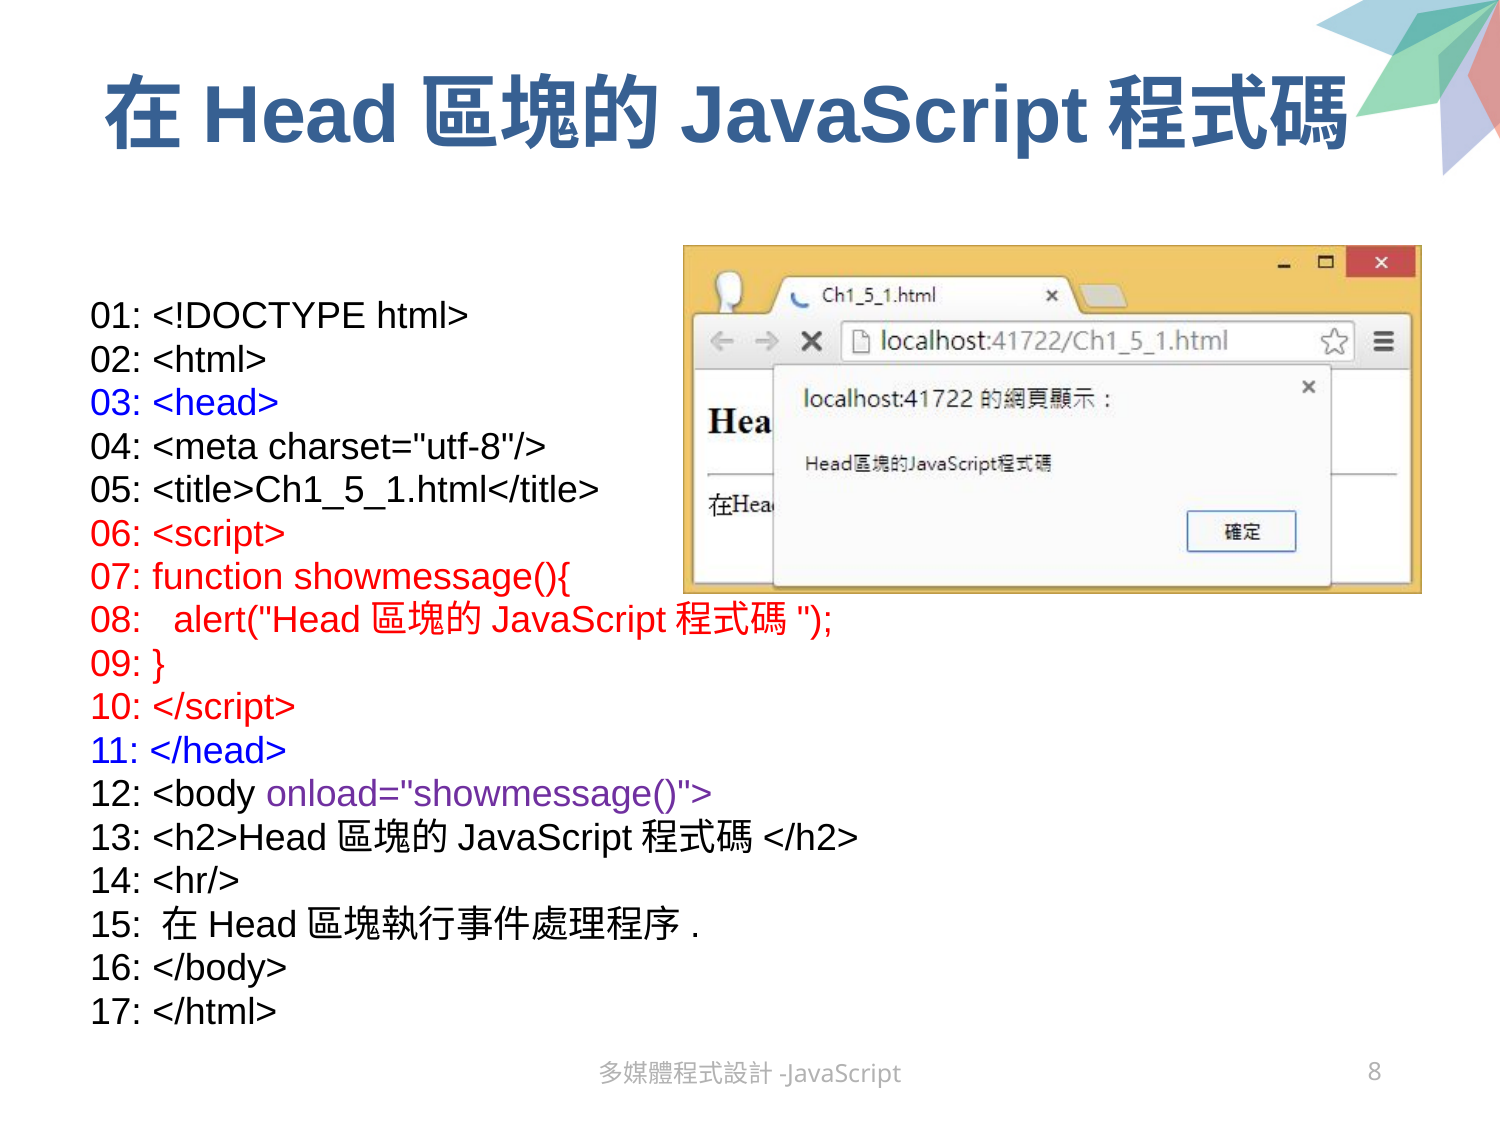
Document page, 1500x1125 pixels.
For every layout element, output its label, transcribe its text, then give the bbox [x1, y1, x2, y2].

slide_number 8 [1059, 1042, 1397, 1103]
list 01: <!DOCTYPE html> 02: <html> 03: <head> 04: <meta charset="utf-8"/> 05: <title>Ch1_5_1.html</title> 06: <script> 07: function showmessage(){ 08: alert("Head區塊的JavaScript程式碼"); 09: } 10: </script> 11: </head> 12: <body onload="showmessage()"> 13: <h2>Head區塊的JavaScript程式碼</h2> 14: <hr/> 15: 在Head區塊執行事件處理程序. 16: </body> 17: </html> [75, 292, 1425, 1125]
picture [0, 0, 1500, 1125]
footer 多媒體程式設計-JavaScript [496, 1042, 1004, 1103]
title 在Head區塊的JavaScript程式碼 [88, 7, 1397, 213]
